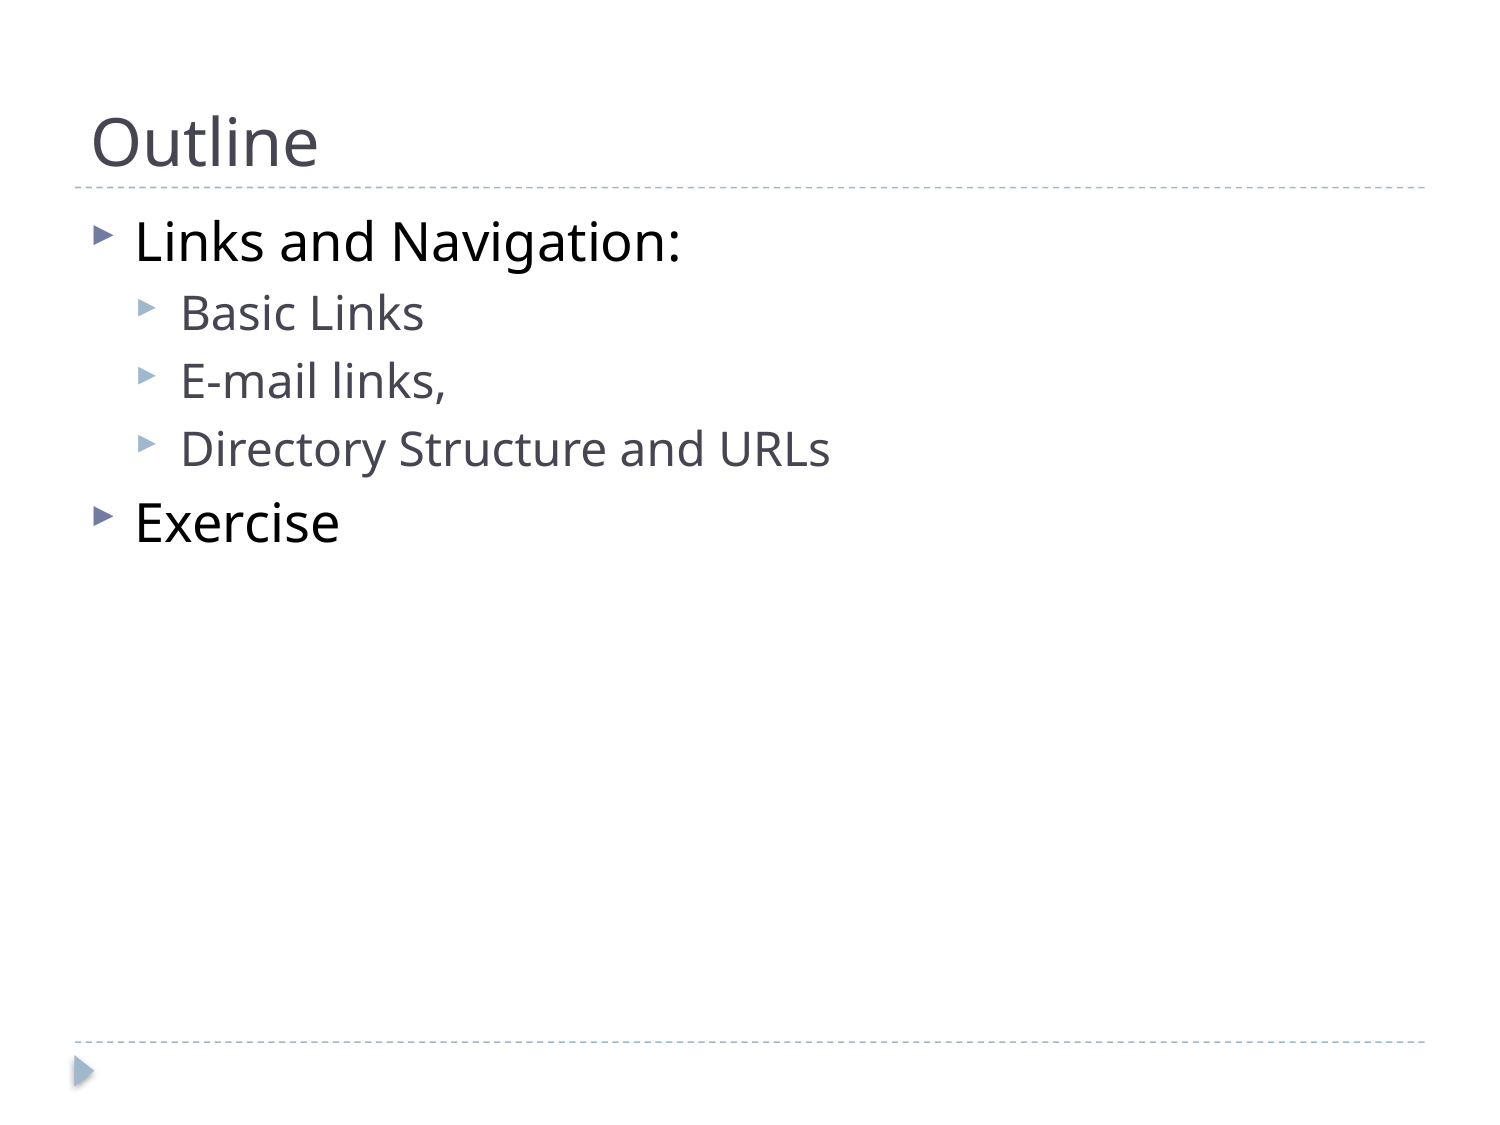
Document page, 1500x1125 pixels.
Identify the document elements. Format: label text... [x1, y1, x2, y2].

list Links and Navigation: Basic Links E-mail links, Directory Structure and URLs Exercise [75, 200, 1425, 1010]
title Outline [75, 24, 1425, 188]
